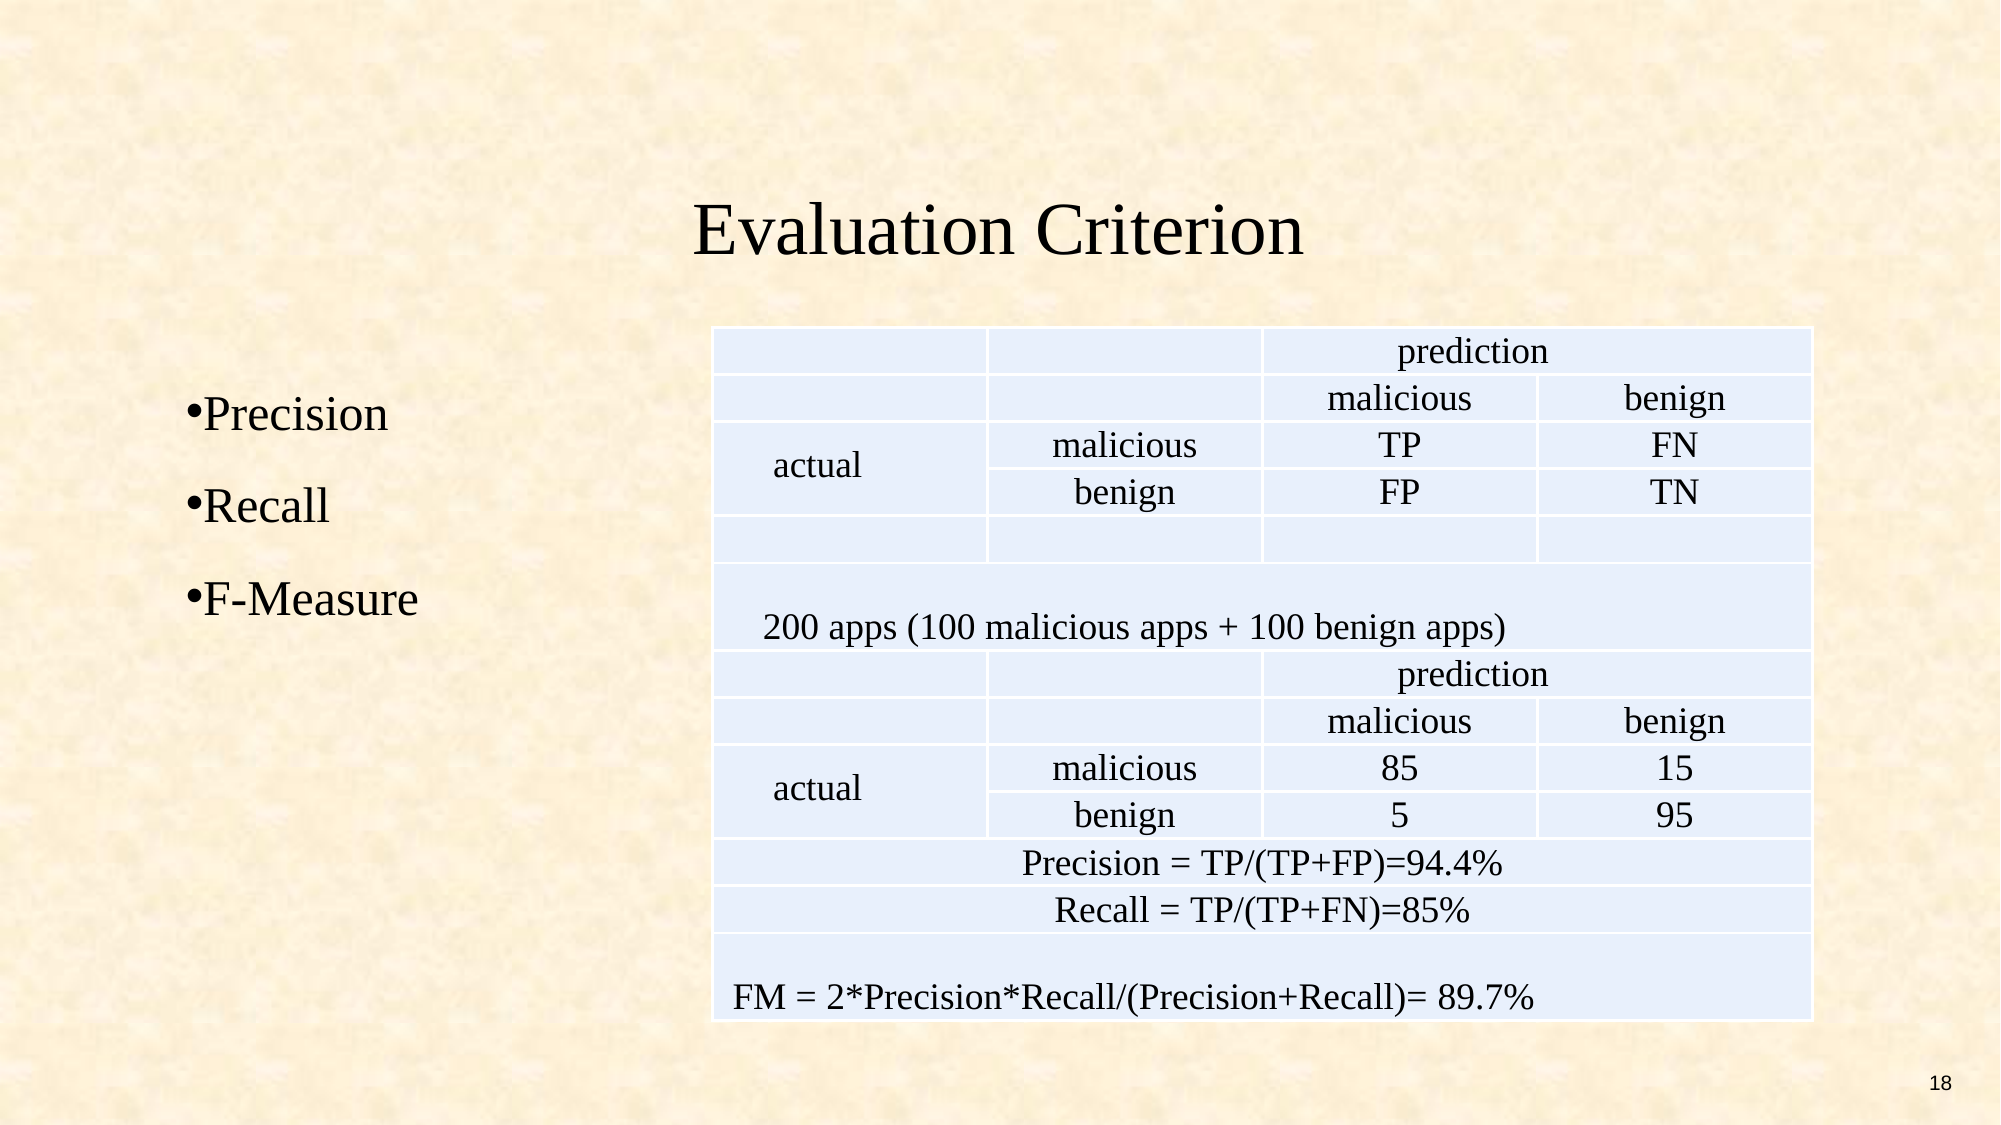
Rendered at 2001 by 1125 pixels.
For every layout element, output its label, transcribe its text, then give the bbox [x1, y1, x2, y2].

table_cell 95 [1539, 793, 1811, 837]
table_header [989, 329, 1261, 373]
table_cell benign [1539, 376, 1811, 420]
table_cell [1539, 517, 1811, 562]
table_cell actual [714, 746, 986, 837]
table_cell malicious [989, 423, 1261, 467]
table_cell [1264, 517, 1536, 562]
text_box Precision Recall F-Measure [185, 345, 500, 626]
table_cell [989, 376, 1261, 420]
table_cell TP [1264, 423, 1536, 467]
slide_number 18 [1925, 1069, 1957, 1125]
table_cell [989, 699, 1261, 743]
table_cell 85 [1264, 746, 1536, 790]
table_cell actual [714, 423, 986, 514]
table_cell 200 apps (100 malicious apps + 100 benign apps) [714, 564, 1811, 649]
table_cell 15 [1539, 746, 1811, 790]
title Evaluation Criterion [690, 177, 1310, 368]
table_cell benign [989, 470, 1261, 514]
table_cell benign [1539, 699, 1811, 743]
table_cell [714, 376, 986, 420]
table_header prediction [1264, 329, 1811, 373]
table_cell prediction [1264, 652, 1811, 696]
table_cell TN [1539, 470, 1811, 514]
table_cell [989, 652, 1261, 696]
table_header [714, 329, 986, 373]
table_cell FP [1264, 470, 1536, 514]
table_cell FN [1539, 423, 1811, 467]
table_cell malicious [1264, 699, 1536, 743]
table_cell FM = 2*Precision*Recall/(Precision+Recall)= 89.7% [714, 934, 1811, 1019]
table_cell malicious [1264, 376, 1536, 420]
table_cell [714, 517, 986, 562]
table_cell [714, 652, 986, 696]
table_cell Precision = TP/(TP+FP)=94.4% [714, 840, 1811, 884]
table_cell malicious [989, 746, 1261, 790]
picture [0, 0, 2001, 1125]
table_cell benign [989, 793, 1261, 837]
table_cell 5 [1264, 793, 1536, 837]
table_cell Recall = TP/(TP+FN)=85% [714, 887, 1811, 932]
table_cell [714, 699, 986, 743]
table_cell [989, 517, 1261, 562]
